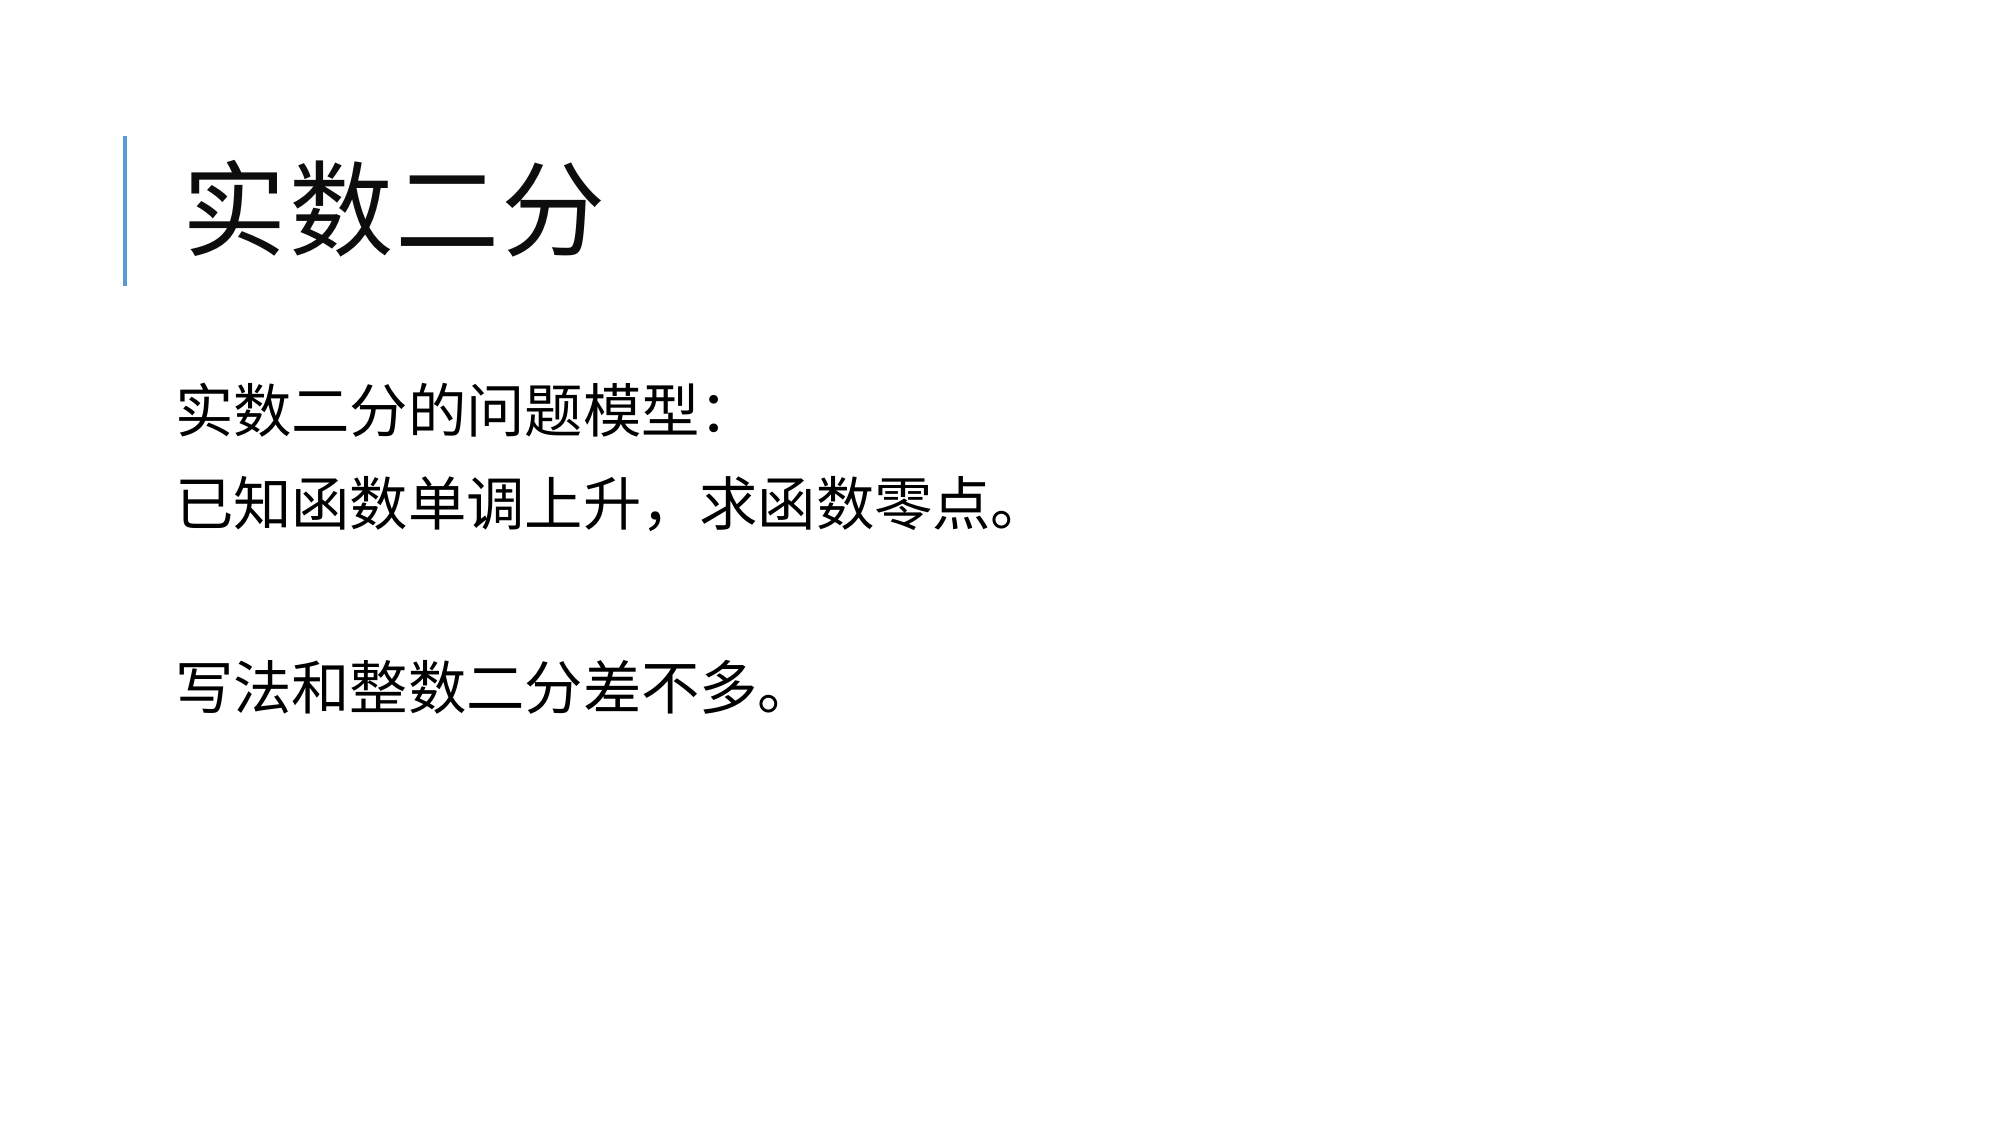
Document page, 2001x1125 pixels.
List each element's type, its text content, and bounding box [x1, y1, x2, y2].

list 实数二分的问题模型： 已知函数单调上升，求函数零点。 写法和整数二分差不多。 [168, 375, 1763, 1035]
title 实数二分 [168, 96, 1763, 342]
